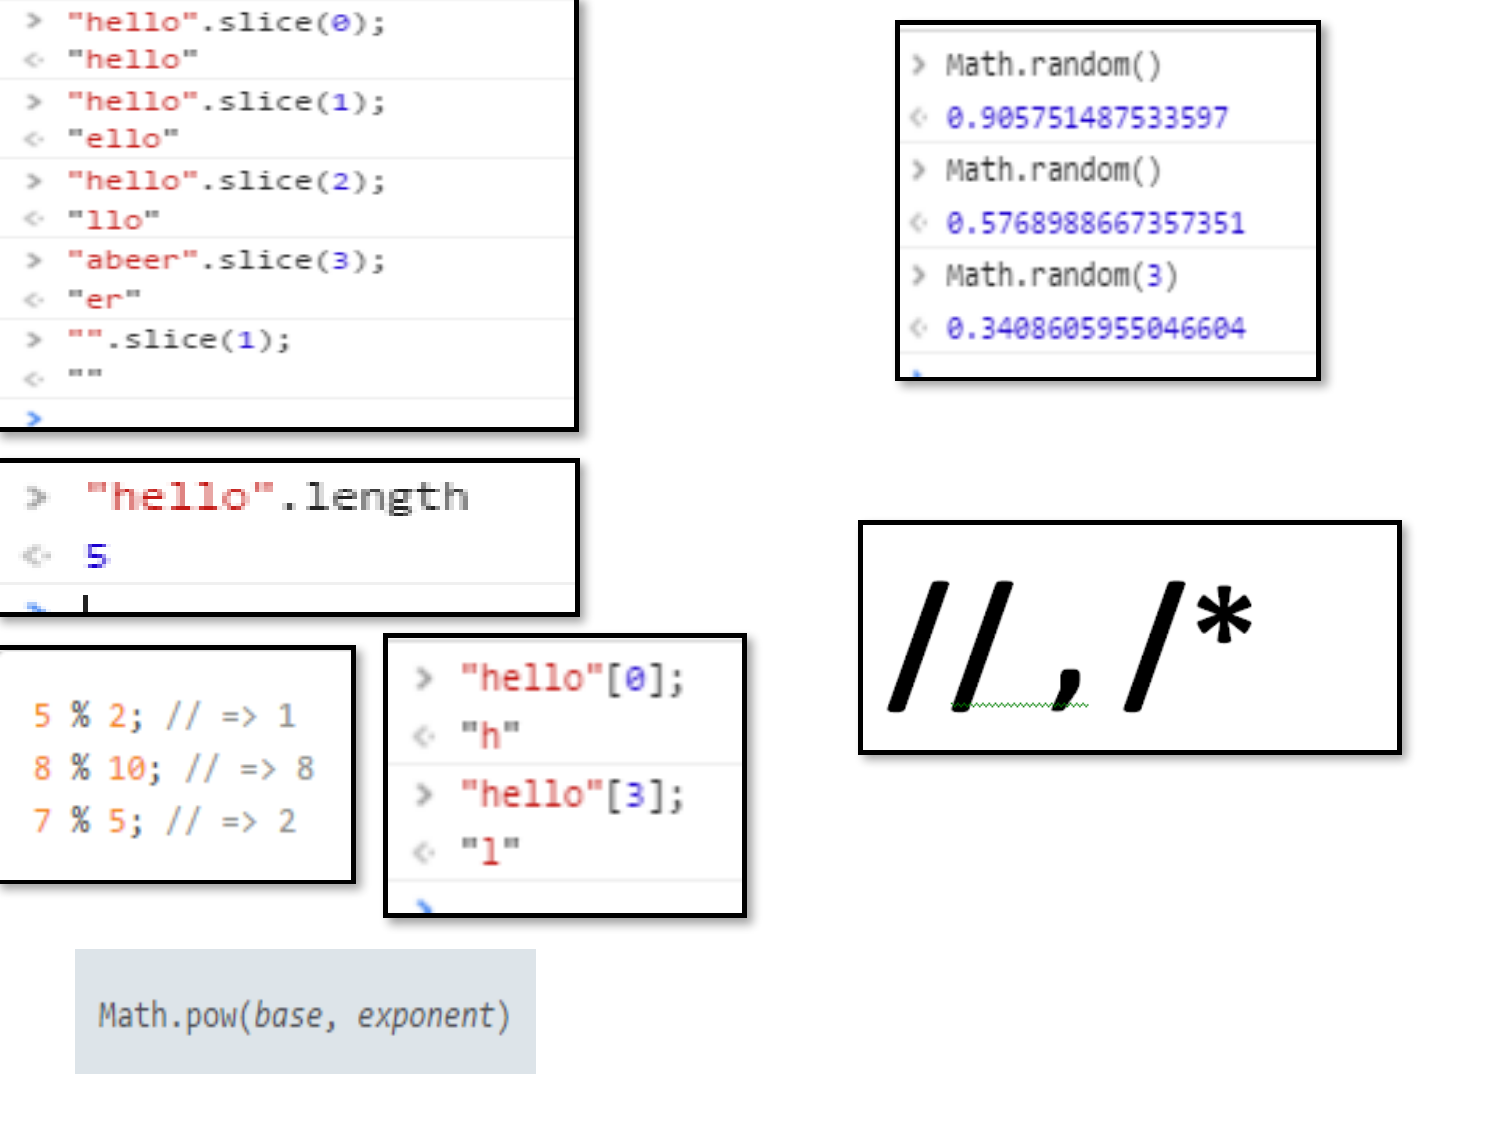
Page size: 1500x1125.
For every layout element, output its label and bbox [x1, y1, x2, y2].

picture [387, 637, 743, 914]
picture [74, 949, 537, 1074]
picture [0, 462, 576, 613]
picture [0, 0, 575, 428]
picture [862, 524, 1398, 751]
picture [899, 24, 1317, 377]
picture [0, 649, 352, 880]
